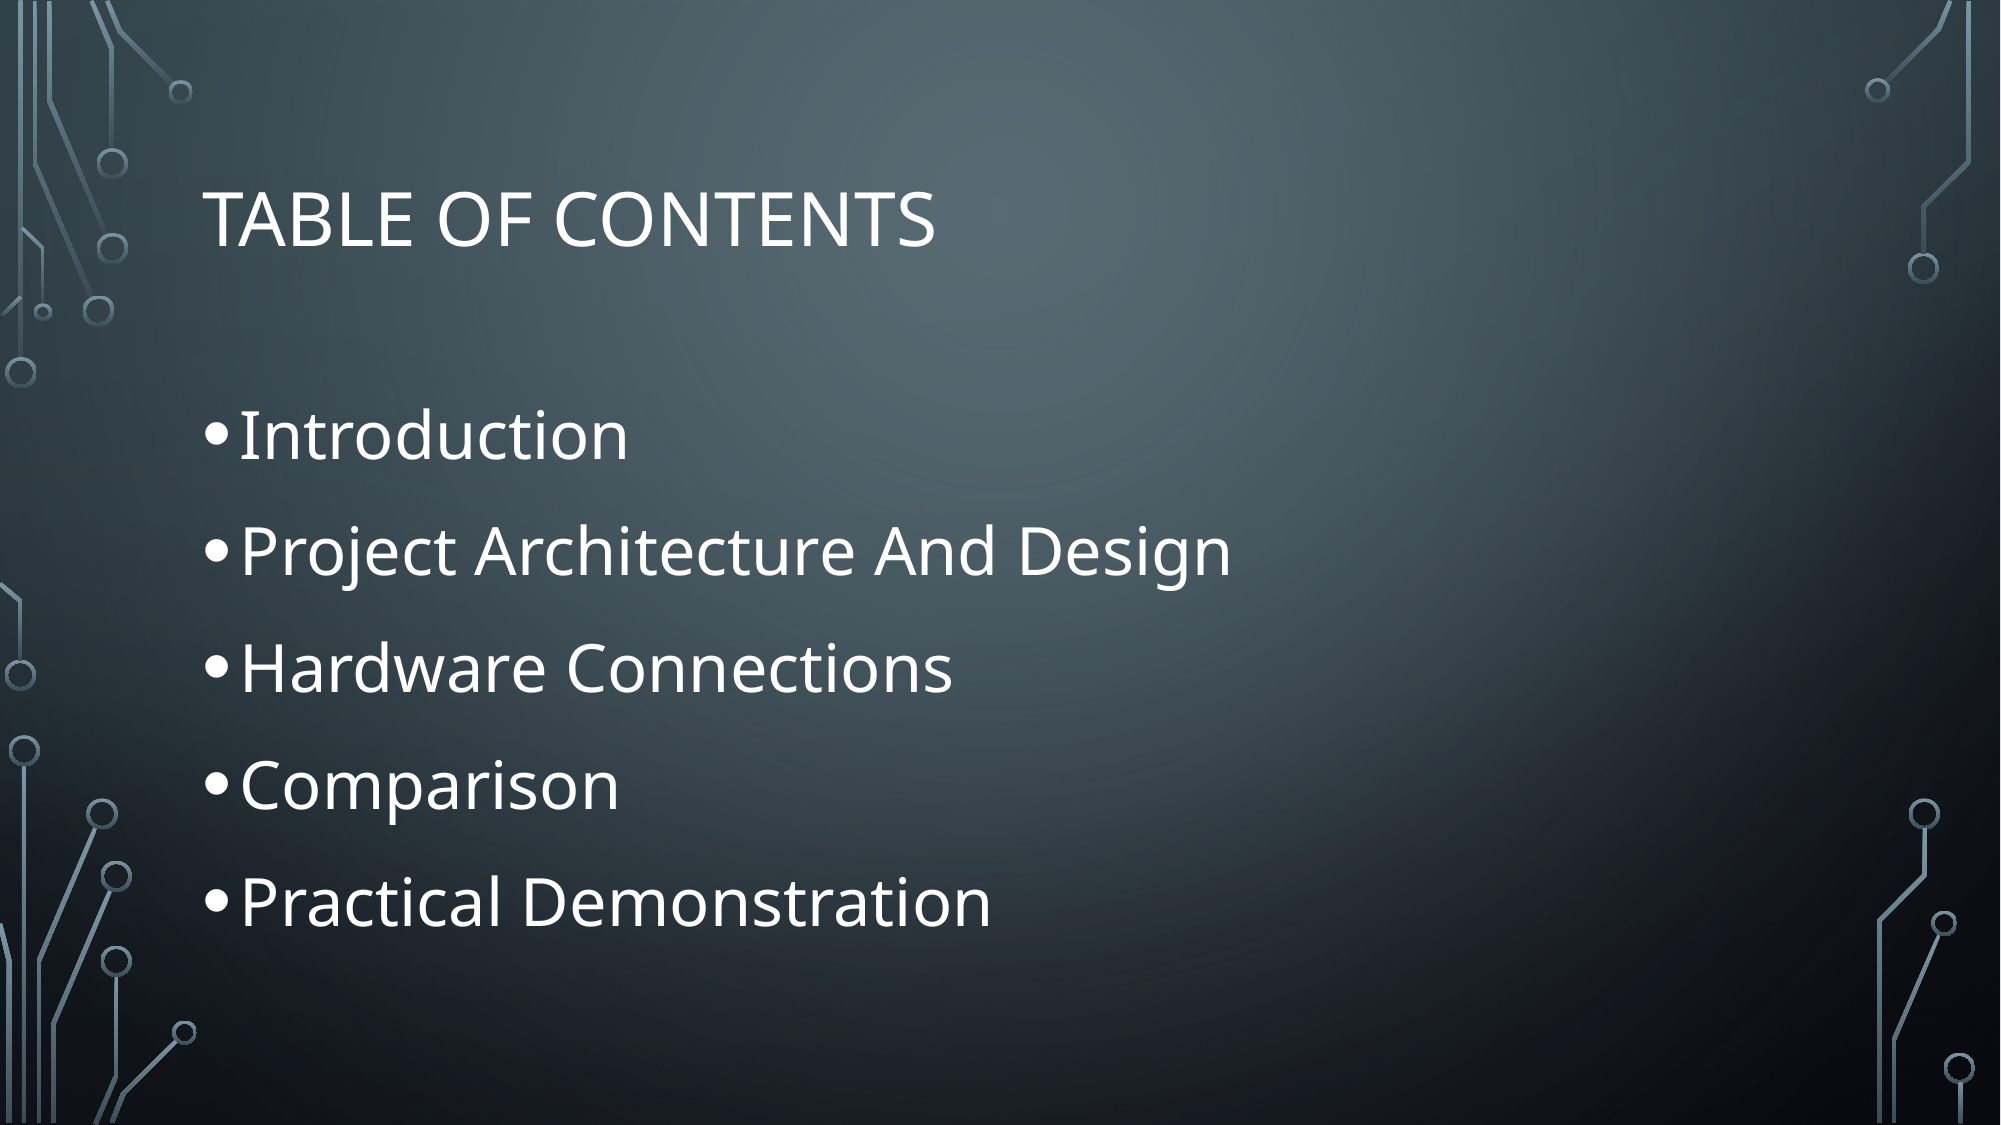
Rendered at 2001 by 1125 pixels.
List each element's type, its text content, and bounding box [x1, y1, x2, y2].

list Introduction Project Architecture And Design Hardware Connections Comparison Practical Demonstration [187, 369, 1813, 950]
title Table of contents [187, 101, 1813, 344]
